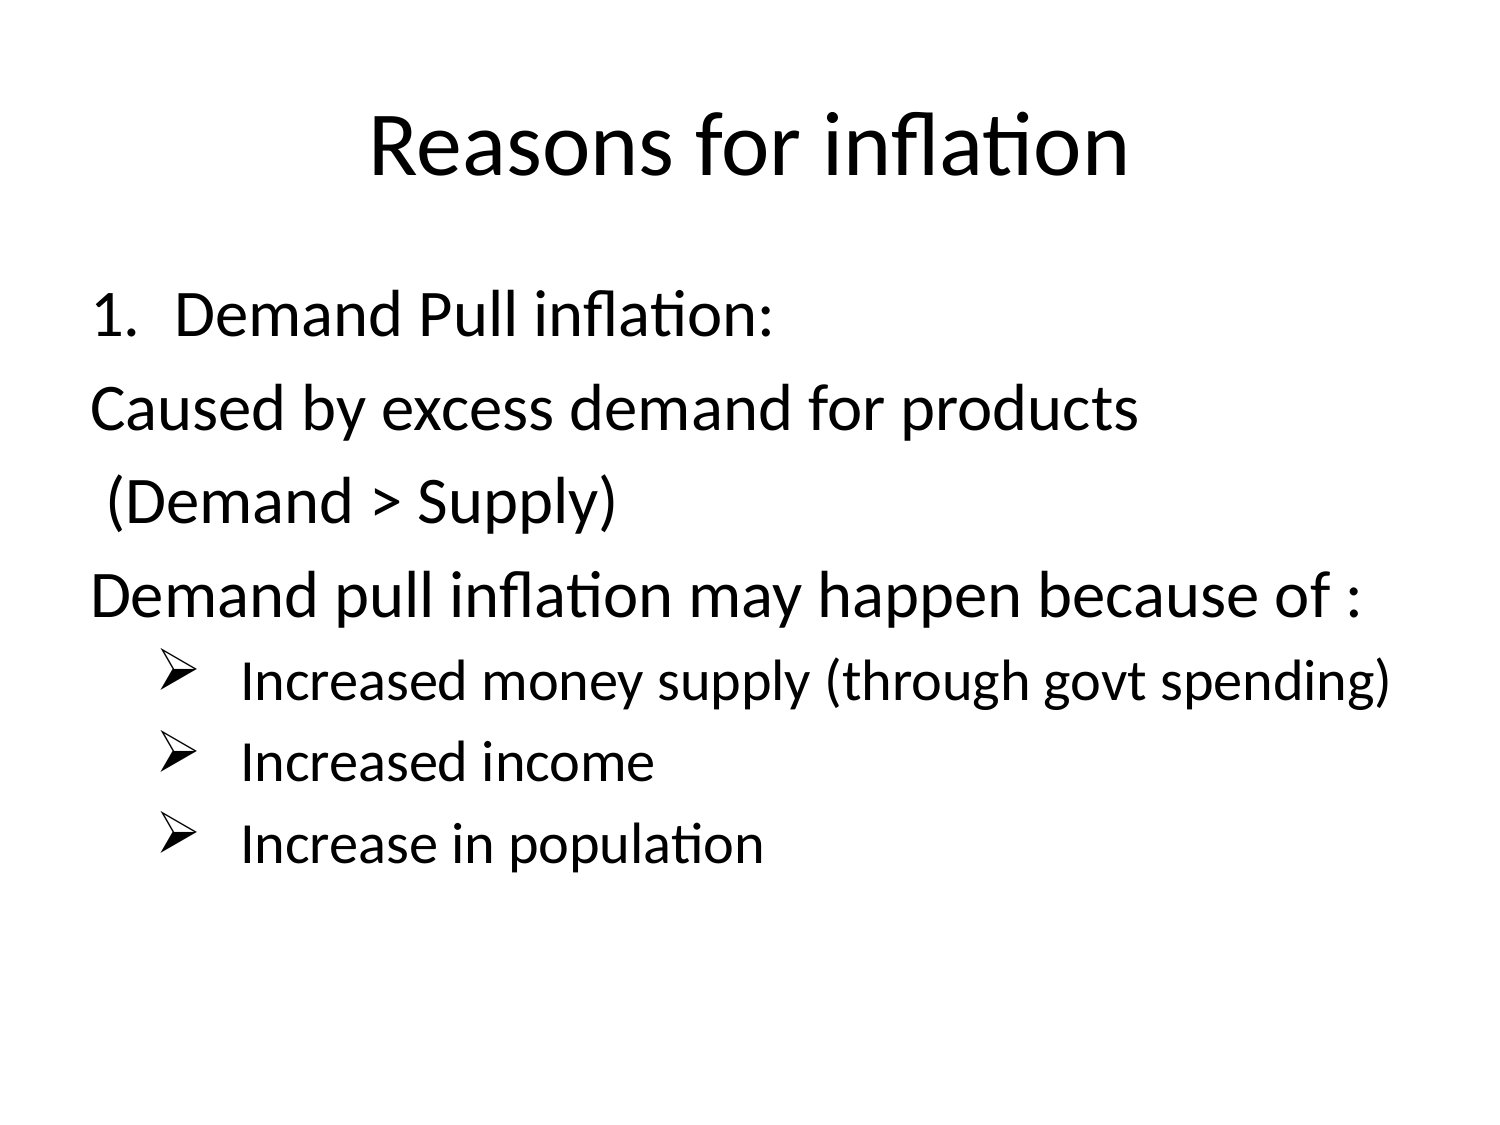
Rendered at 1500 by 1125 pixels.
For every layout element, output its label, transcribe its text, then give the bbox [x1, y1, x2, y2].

title Reasons for inflation [75, 45, 1425, 233]
list Demand Pull inflation: Caused by excess demand for products (Demand > Supply) Demand pull inflation may happen because of : Increased money supply (through govt spending) Increased income Increase in population [75, 262, 1425, 1005]
